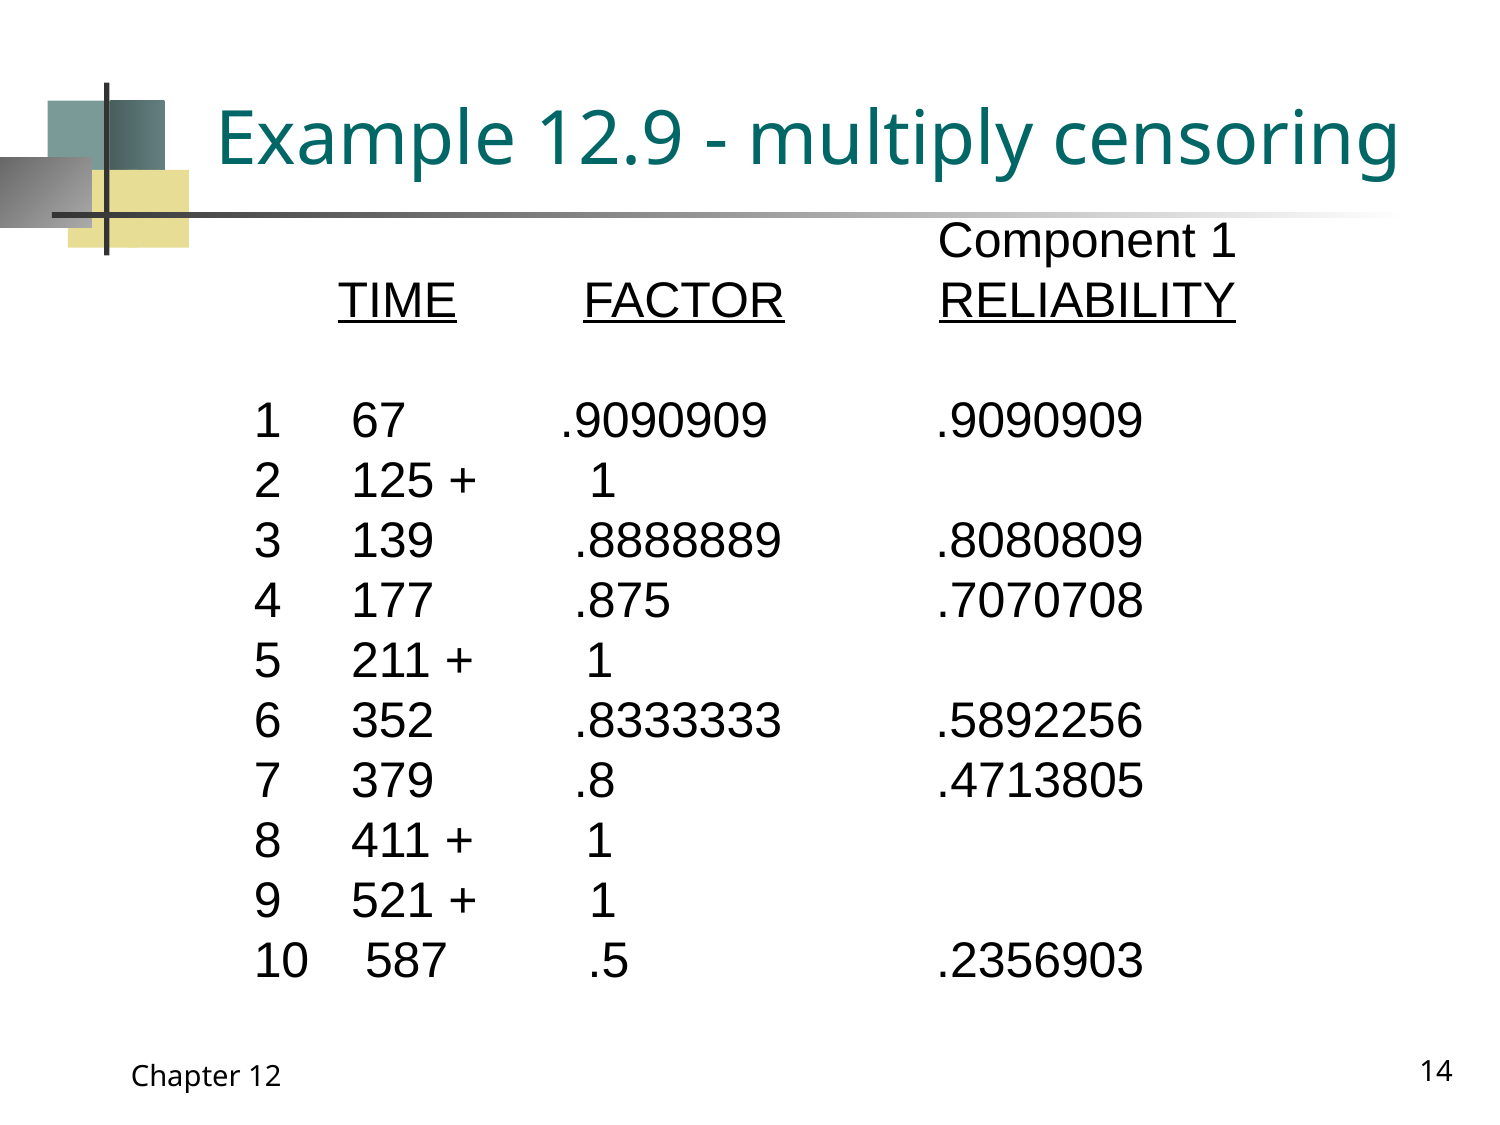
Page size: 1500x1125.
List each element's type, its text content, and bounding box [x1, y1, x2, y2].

text_box Component 1 TIME FACTOR RELIABILITY 1 67 .9090909 .9090909 2 125 + 1 3 139 .8888889 .8080809 4 177 .875 .7070708 5 211 + 1 6 352 .8333333 .5892256 7 379 .8 .4713805 8 411 + 1 9 521 + 1 10 587 .5 .2356903 [224, 199, 1253, 996]
slide_number 14 [1154, 1023, 1468, 1100]
title Example 12.9 - multiply censoring [200, 87, 1450, 188]
slide_number Chapter 12 [49, 1024, 363, 1101]
